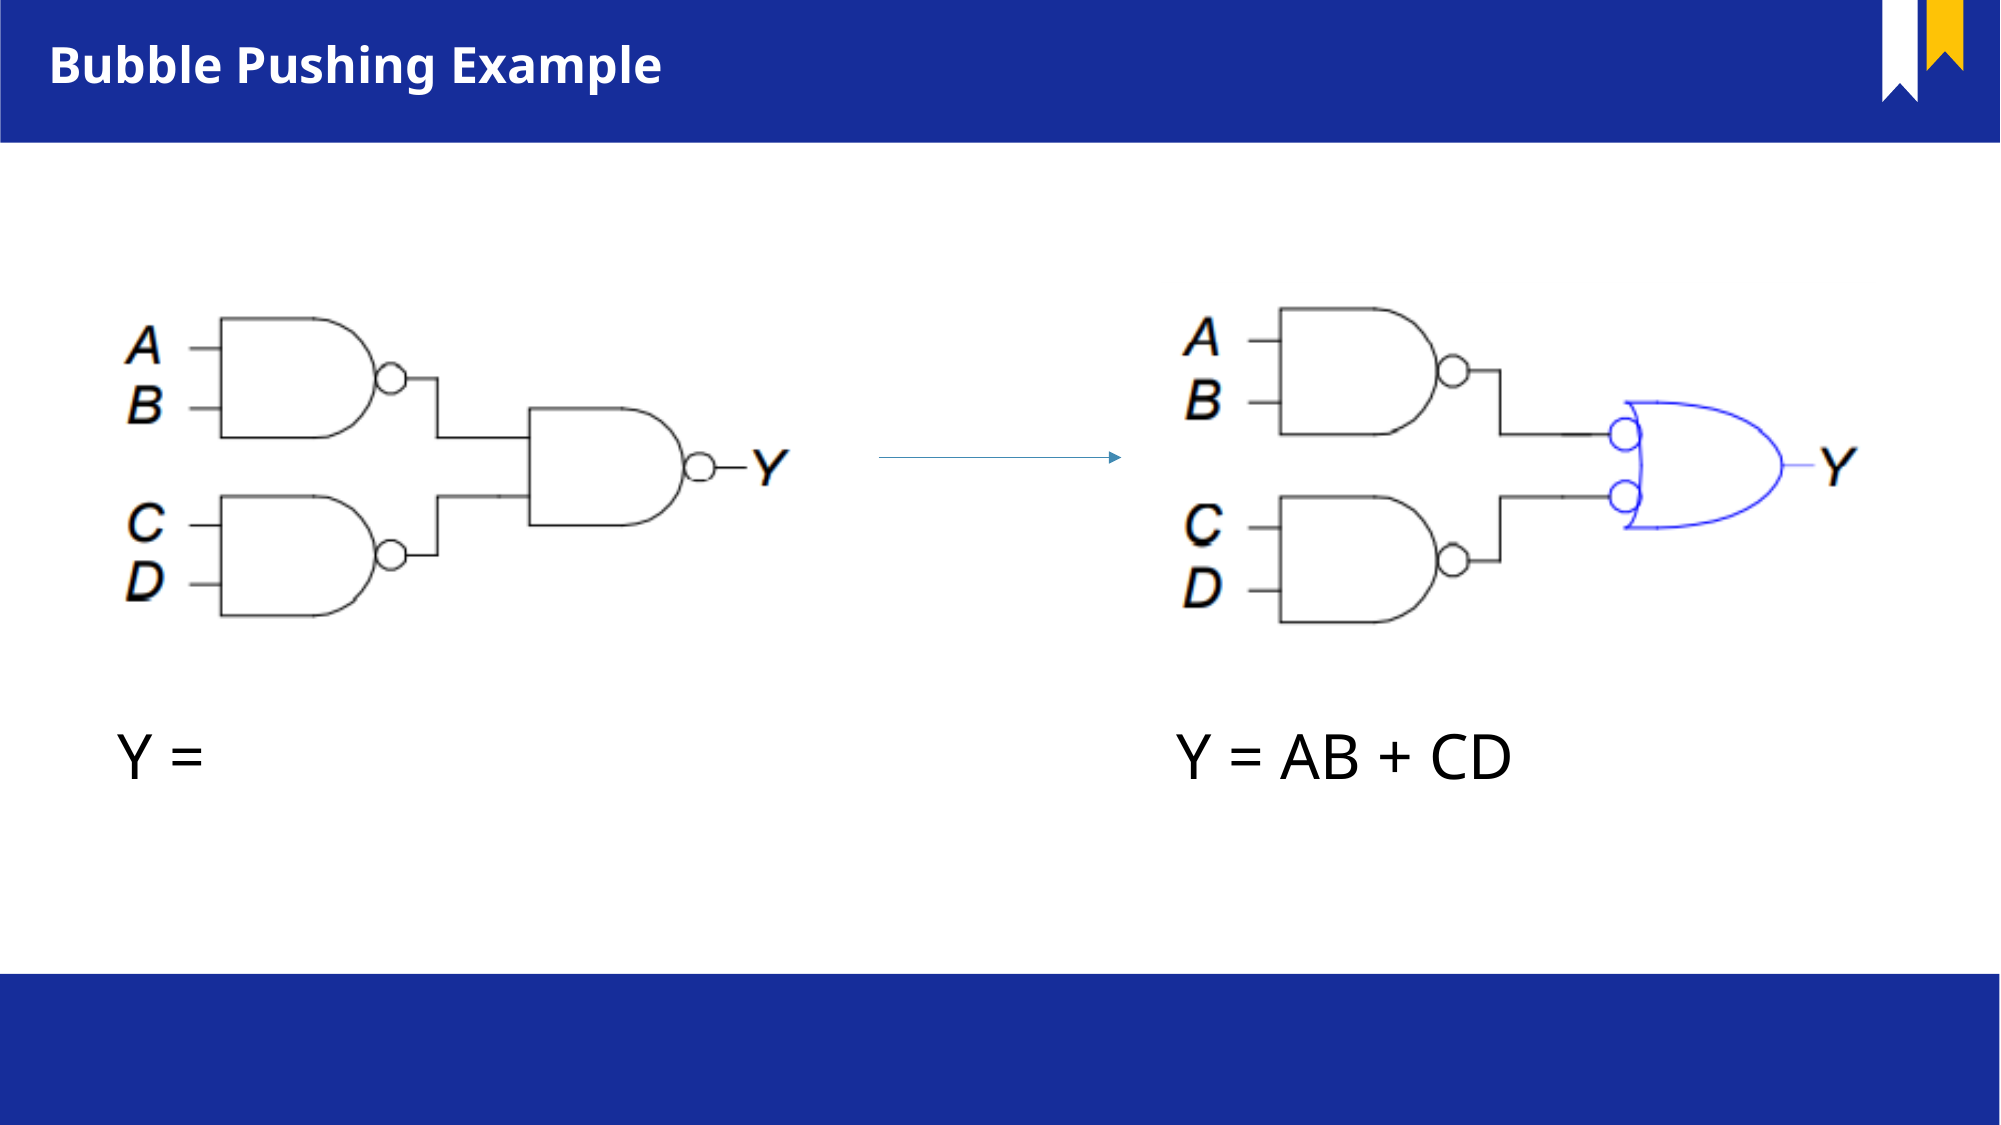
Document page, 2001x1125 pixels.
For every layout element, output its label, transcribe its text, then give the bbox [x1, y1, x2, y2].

picture [1161, 281, 1876, 646]
text_box Y = AB + CD [1161, 718, 1605, 798]
text_box Bubble Pushing Example [33, 33, 935, 118]
picture [103, 281, 797, 634]
